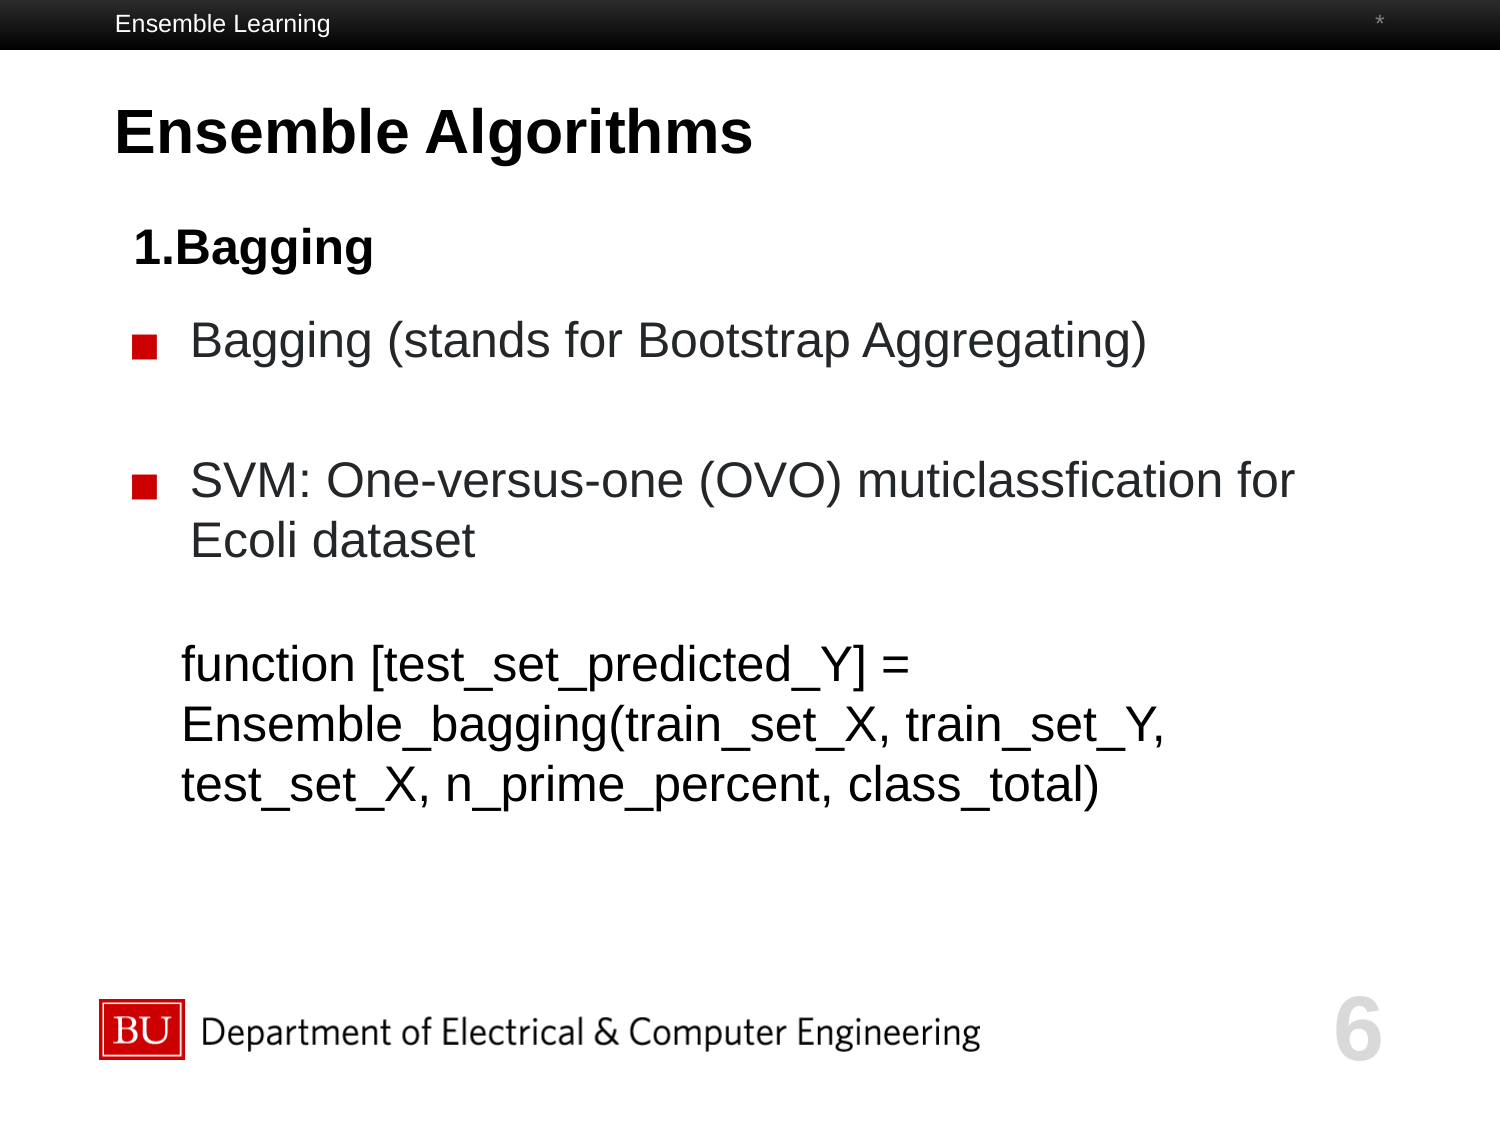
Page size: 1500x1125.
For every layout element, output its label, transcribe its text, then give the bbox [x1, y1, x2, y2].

list Bagging (stands for Bootstrap Aggregating) SVM: One-versus-one (OVO) muticlassfication for Ecoli dataset [99, 299, 1400, 938]
text_box ‹#› [1162, 968, 1400, 1081]
picture [99, 999, 980, 1060]
text_box Ensemble Algorithms [99, 54, 996, 203]
text_box [146, 756, 344, 924]
text_box Ensemble Learning [99, 0, 938, 50]
text_box function [test_set_predicted_Y] = Ensemble_bagging(train_set_X, train_set_Y, test_set_X, n_prime_percent, class_total) [166, 616, 1371, 802]
title 1.Bagging [118, 207, 1419, 321]
text_box * [1087, 0, 1400, 50]
